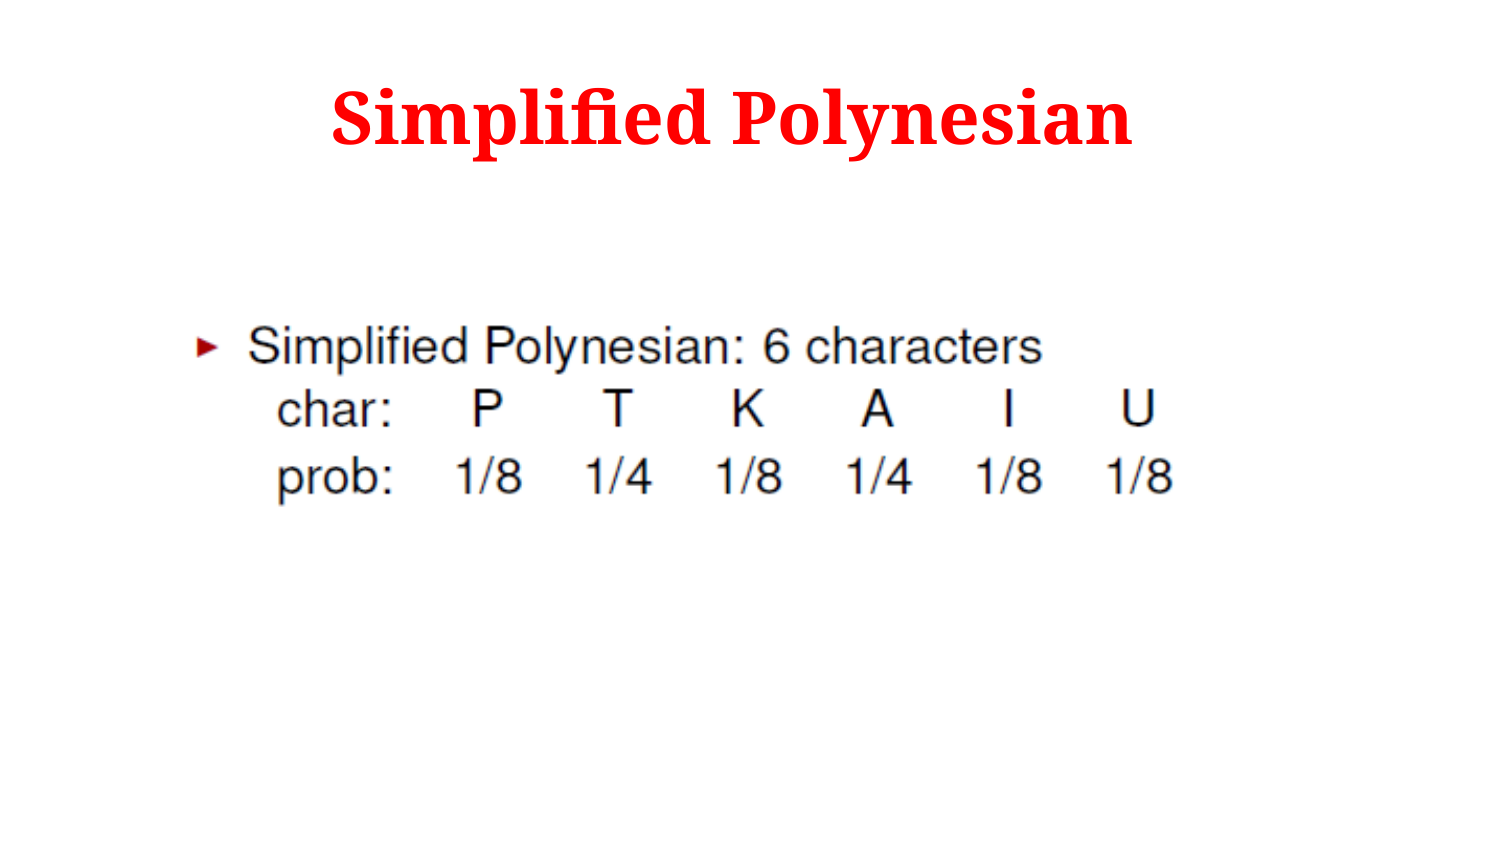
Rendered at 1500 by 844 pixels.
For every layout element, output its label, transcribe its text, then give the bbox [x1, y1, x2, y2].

title Simplified Polynesian [41, 64, 1425, 180]
picture [137, 231, 1363, 612]
